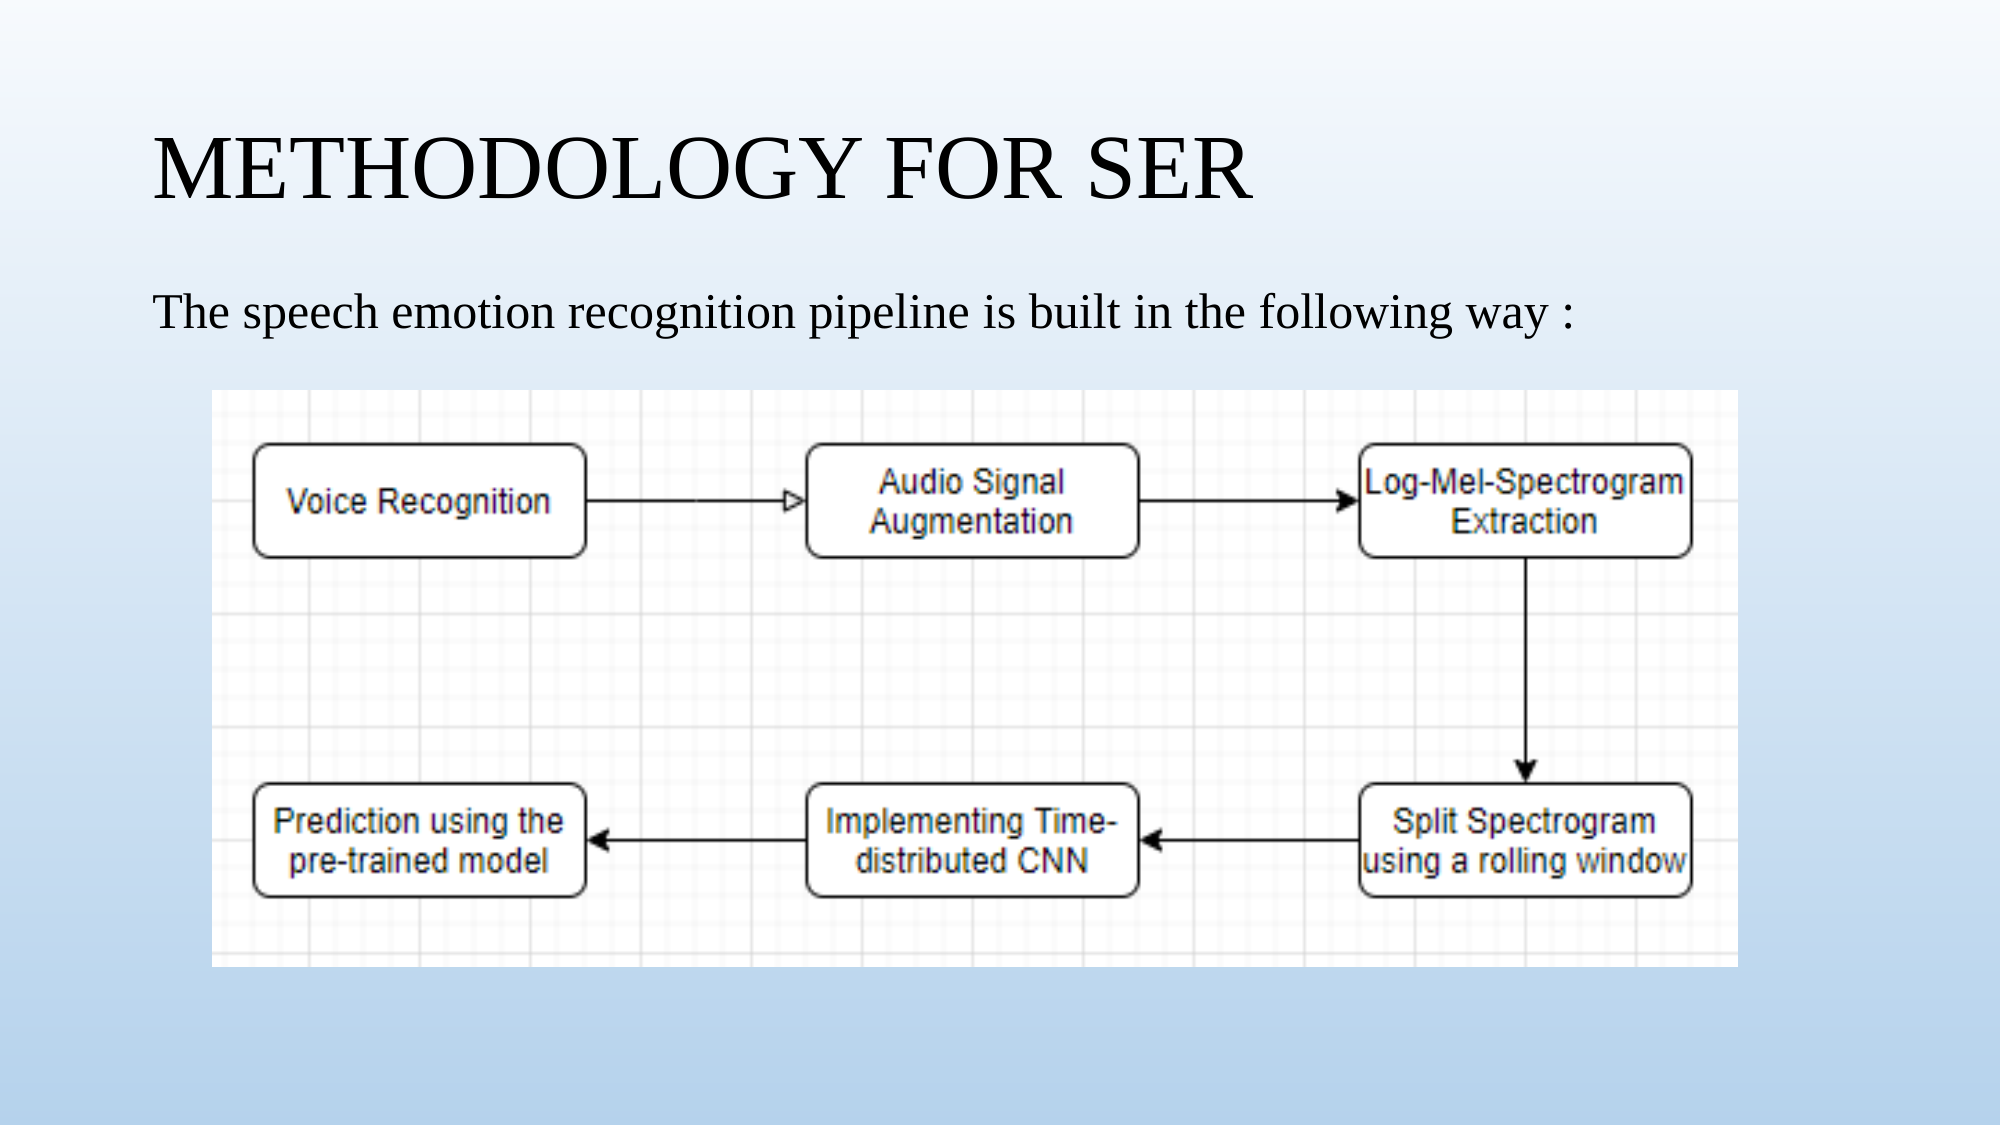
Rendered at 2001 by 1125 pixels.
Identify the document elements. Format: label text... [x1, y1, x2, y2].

list The speech emotion recognition pipeline is built in the following way : [137, 277, 1825, 1014]
title METHODOLOGY FOR SER [137, 59, 1863, 278]
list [212, 390, 1738, 967]
